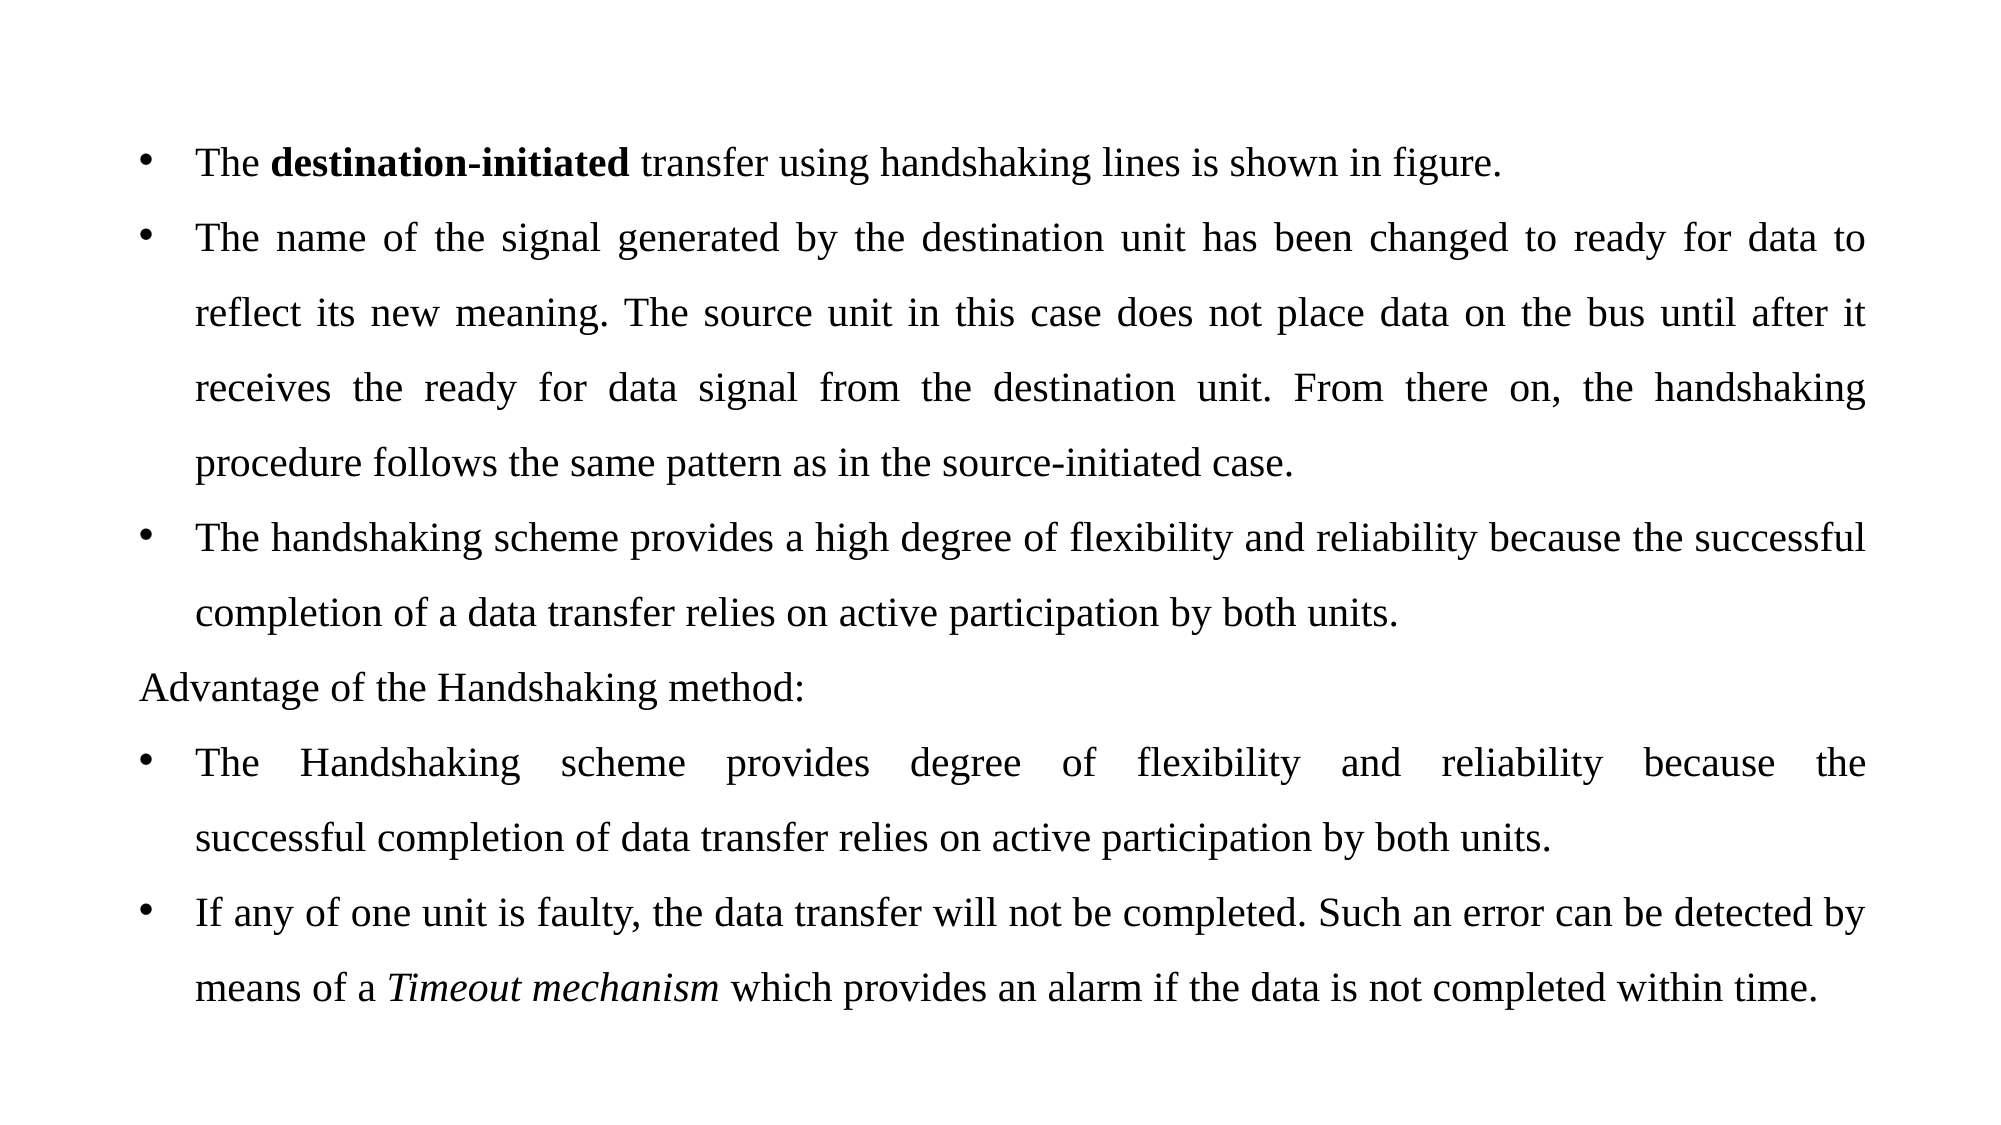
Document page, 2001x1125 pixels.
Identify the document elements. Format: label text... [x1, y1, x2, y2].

text_box The destination-initiated transfer using handshaking lines is shown in figure. The name of the signal generated by the destination unit has been changed to ready for data to reflect its new meaning. The source unit in this case does not place data on the bus until after it receives the ready for data signal from the destination unit. From there on, the handshaking procedure follows the same pattern as in the source-initiated case. The handshaking scheme provides a high degree of flexibility and reliability because the successful completion of a data transfer relies on active participation by both units. Advantage of the Handshaking method: The Handshaking scheme provides degree of flexibility and reliability because the successful completion of data transfer relies on active participation by both units. If any of one unit is faulty, the data transfer will not be completed. Such an error can be detected by means of a Timeout mechanism which provides an alarm if the data is not completed within time. [123, 102, 1883, 1017]
